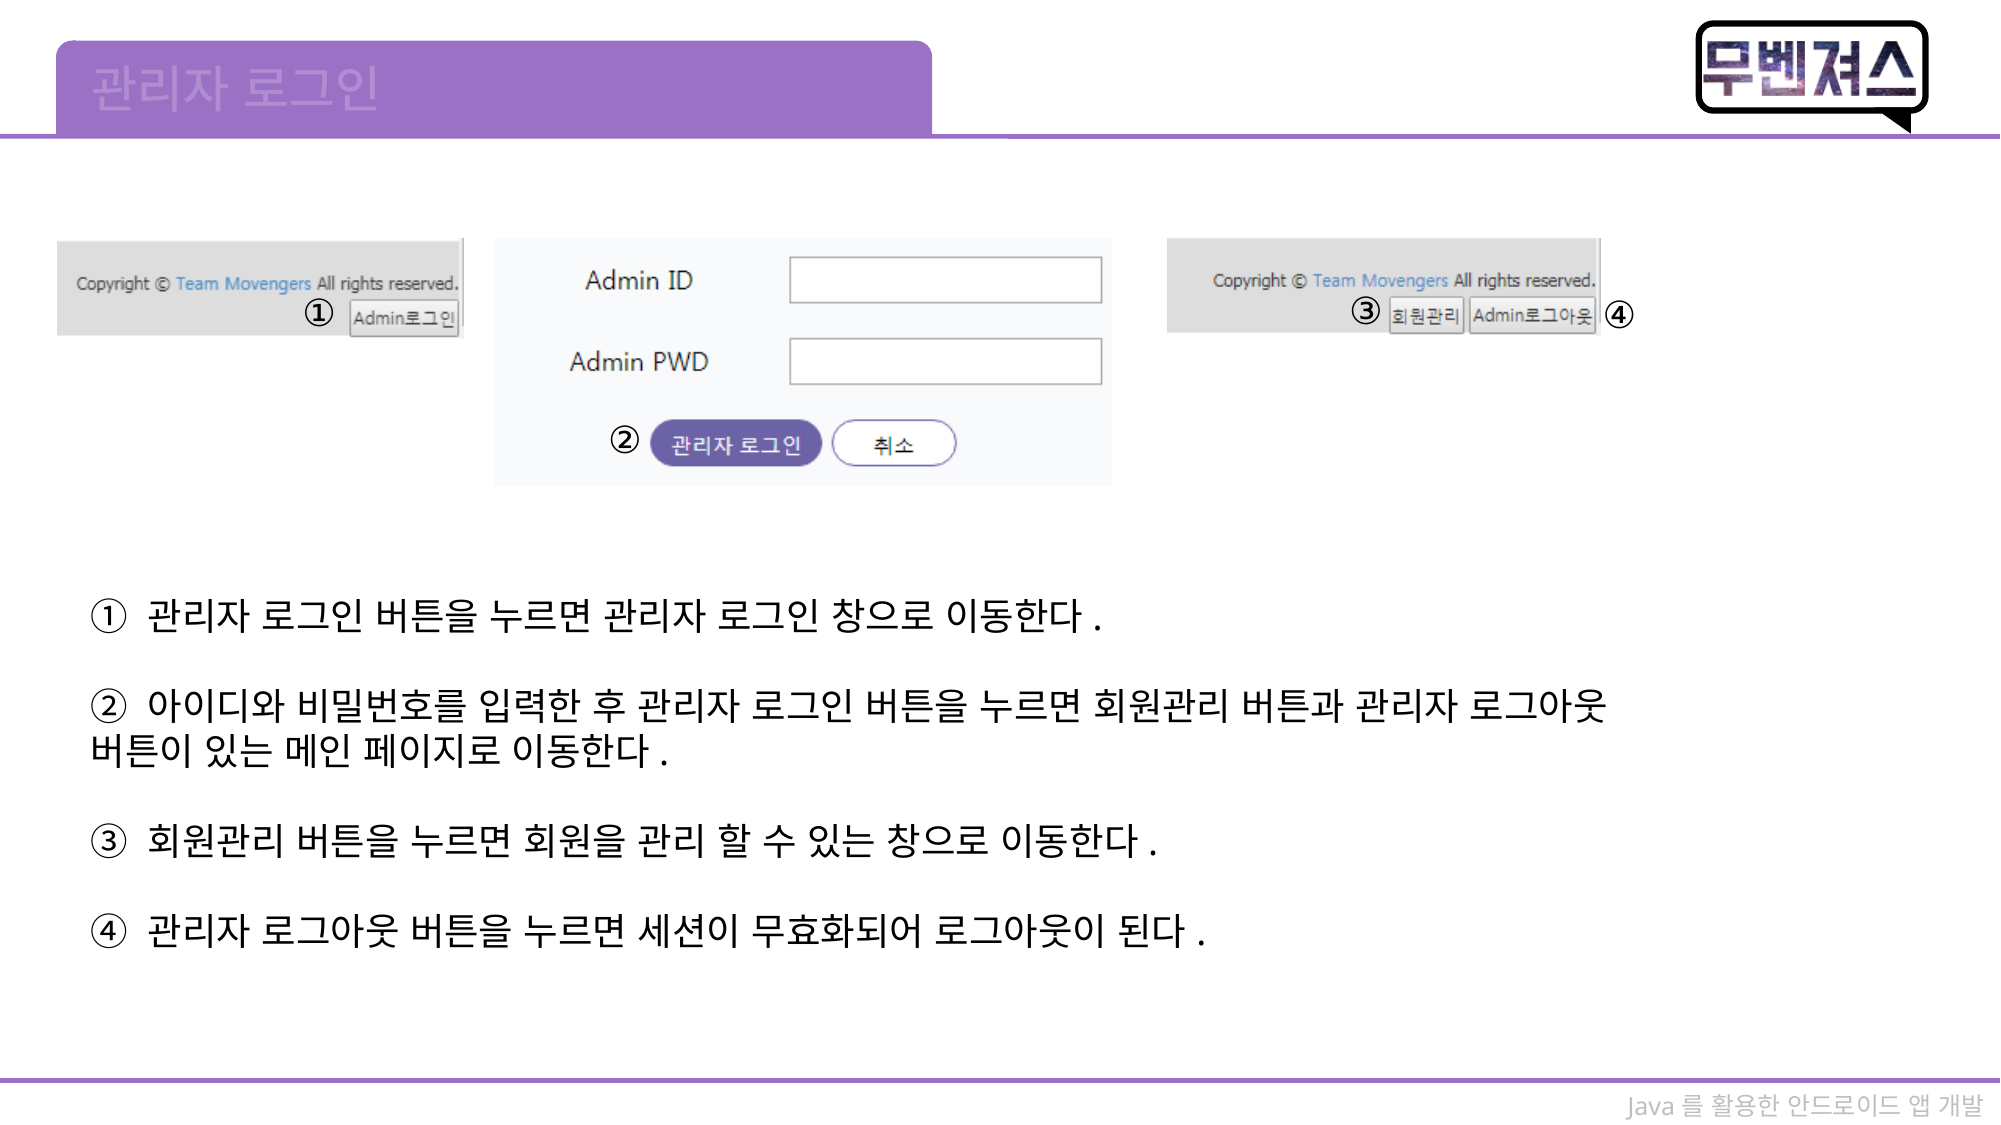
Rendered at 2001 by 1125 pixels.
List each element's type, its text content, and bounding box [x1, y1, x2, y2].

picture [57, 238, 464, 339]
text_box ③ [1334, 336, 1401, 340]
text_box ① 관리자 로그인 버튼을 누르면 관리자 로그인 창으로 이동한다. ② 아이디와 비밀번호를 입력한 후 관리자 로그인 버튼을 누르면 회원관리 버튼과 관리자 로그아웃 버튼이 있는 메인 페이지로 이동한다. ③ 회원관리 버튼을 누르면 회원을 관리 할 수 있는 창으로 이동한다. ④ 관리자 로그아웃 버튼을 누르면 세션이 무효화되어 로그아웃이 된다. [76, 585, 1671, 960]
text_box [56, 40, 933, 134]
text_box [1698, 23, 1926, 128]
picture [494, 238, 1112, 487]
text_box ④ [1587, 284, 1655, 344]
text_box 관리자 로그인 [76, 49, 584, 125]
text_box Java를 활용한 안드로이드 앱 개발 [1261, 1083, 2000, 1125]
picture [1167, 238, 1601, 336]
